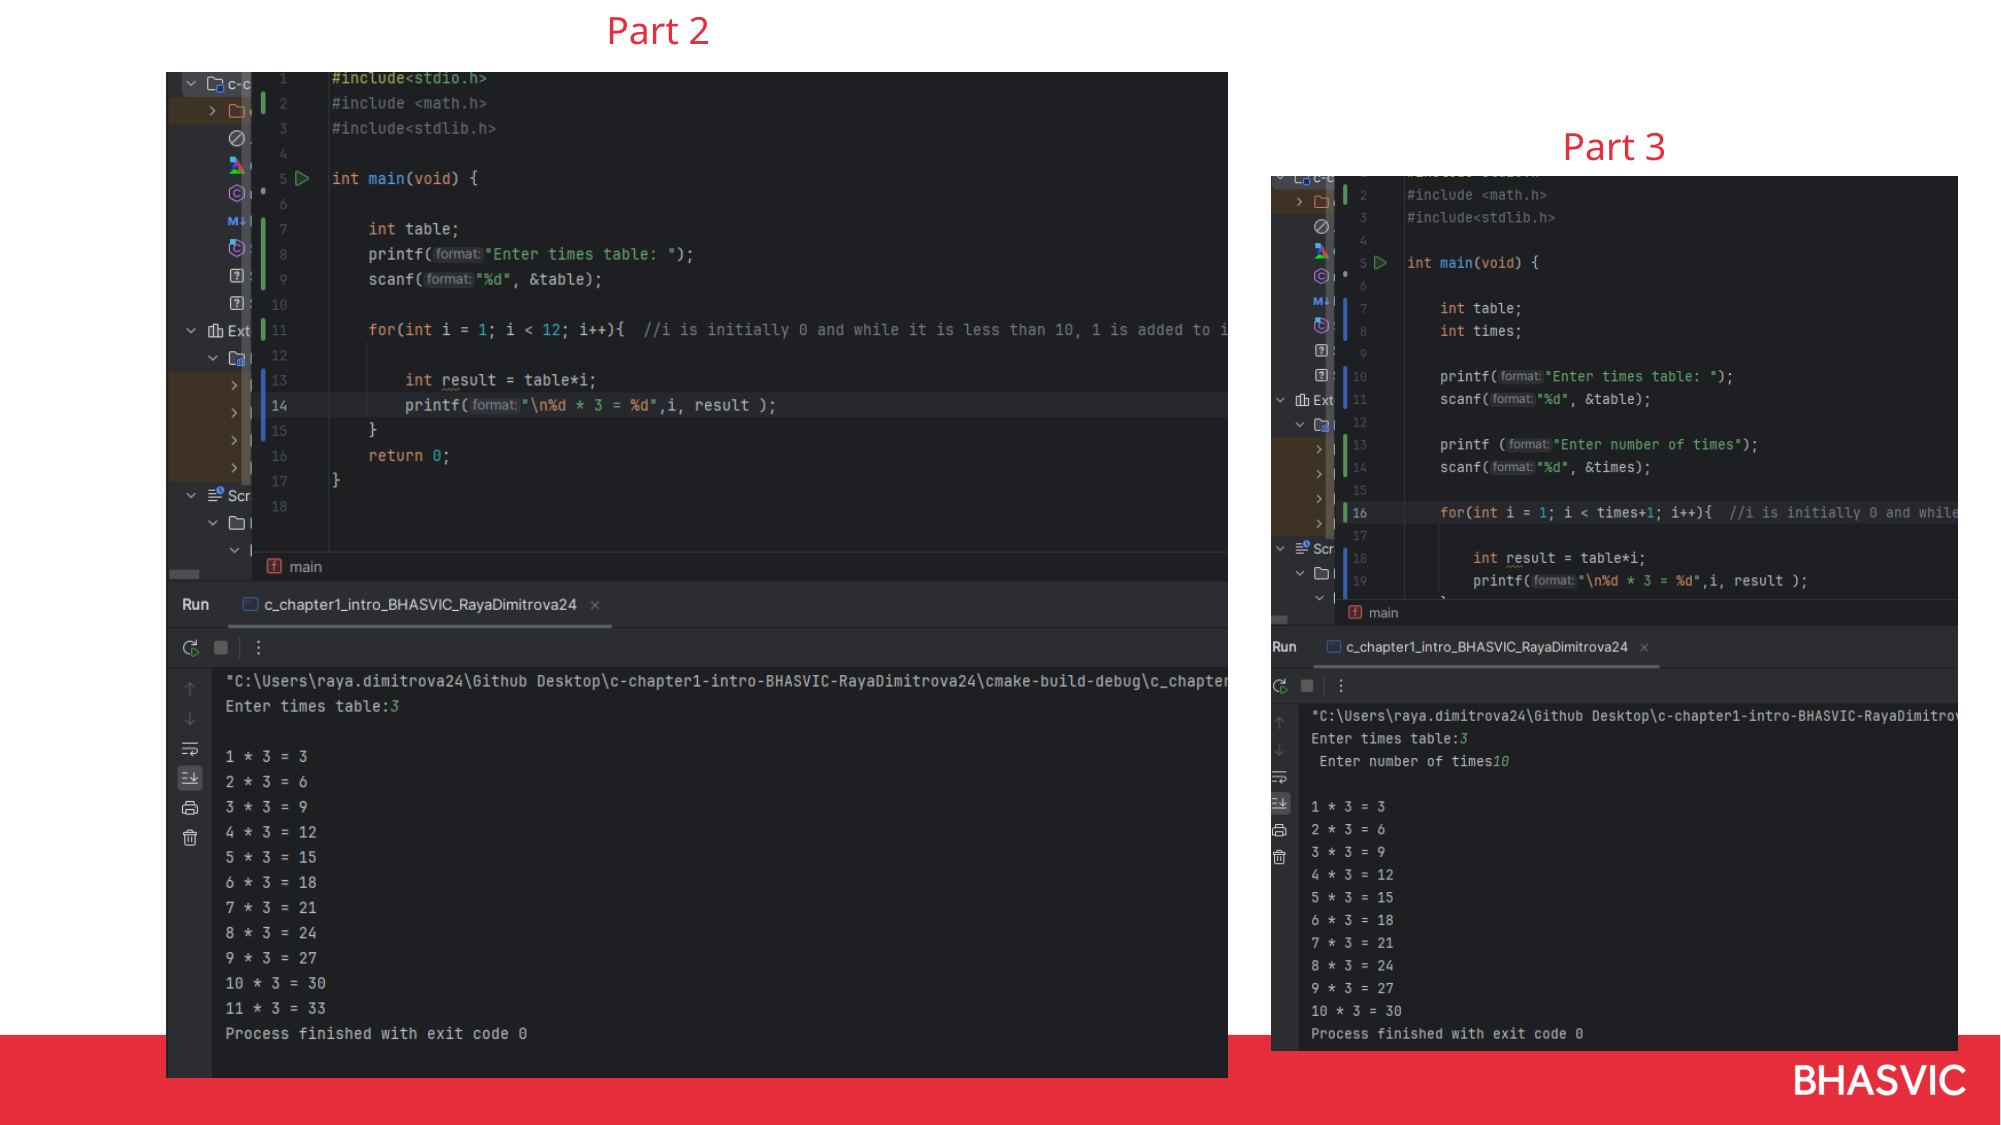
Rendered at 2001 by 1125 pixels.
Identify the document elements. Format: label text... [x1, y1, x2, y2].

text_box Part 2 [591, 0, 726, 60]
picture [0, 0, 2001, 1125]
text_box Part 3 [1547, 115, 1682, 176]
